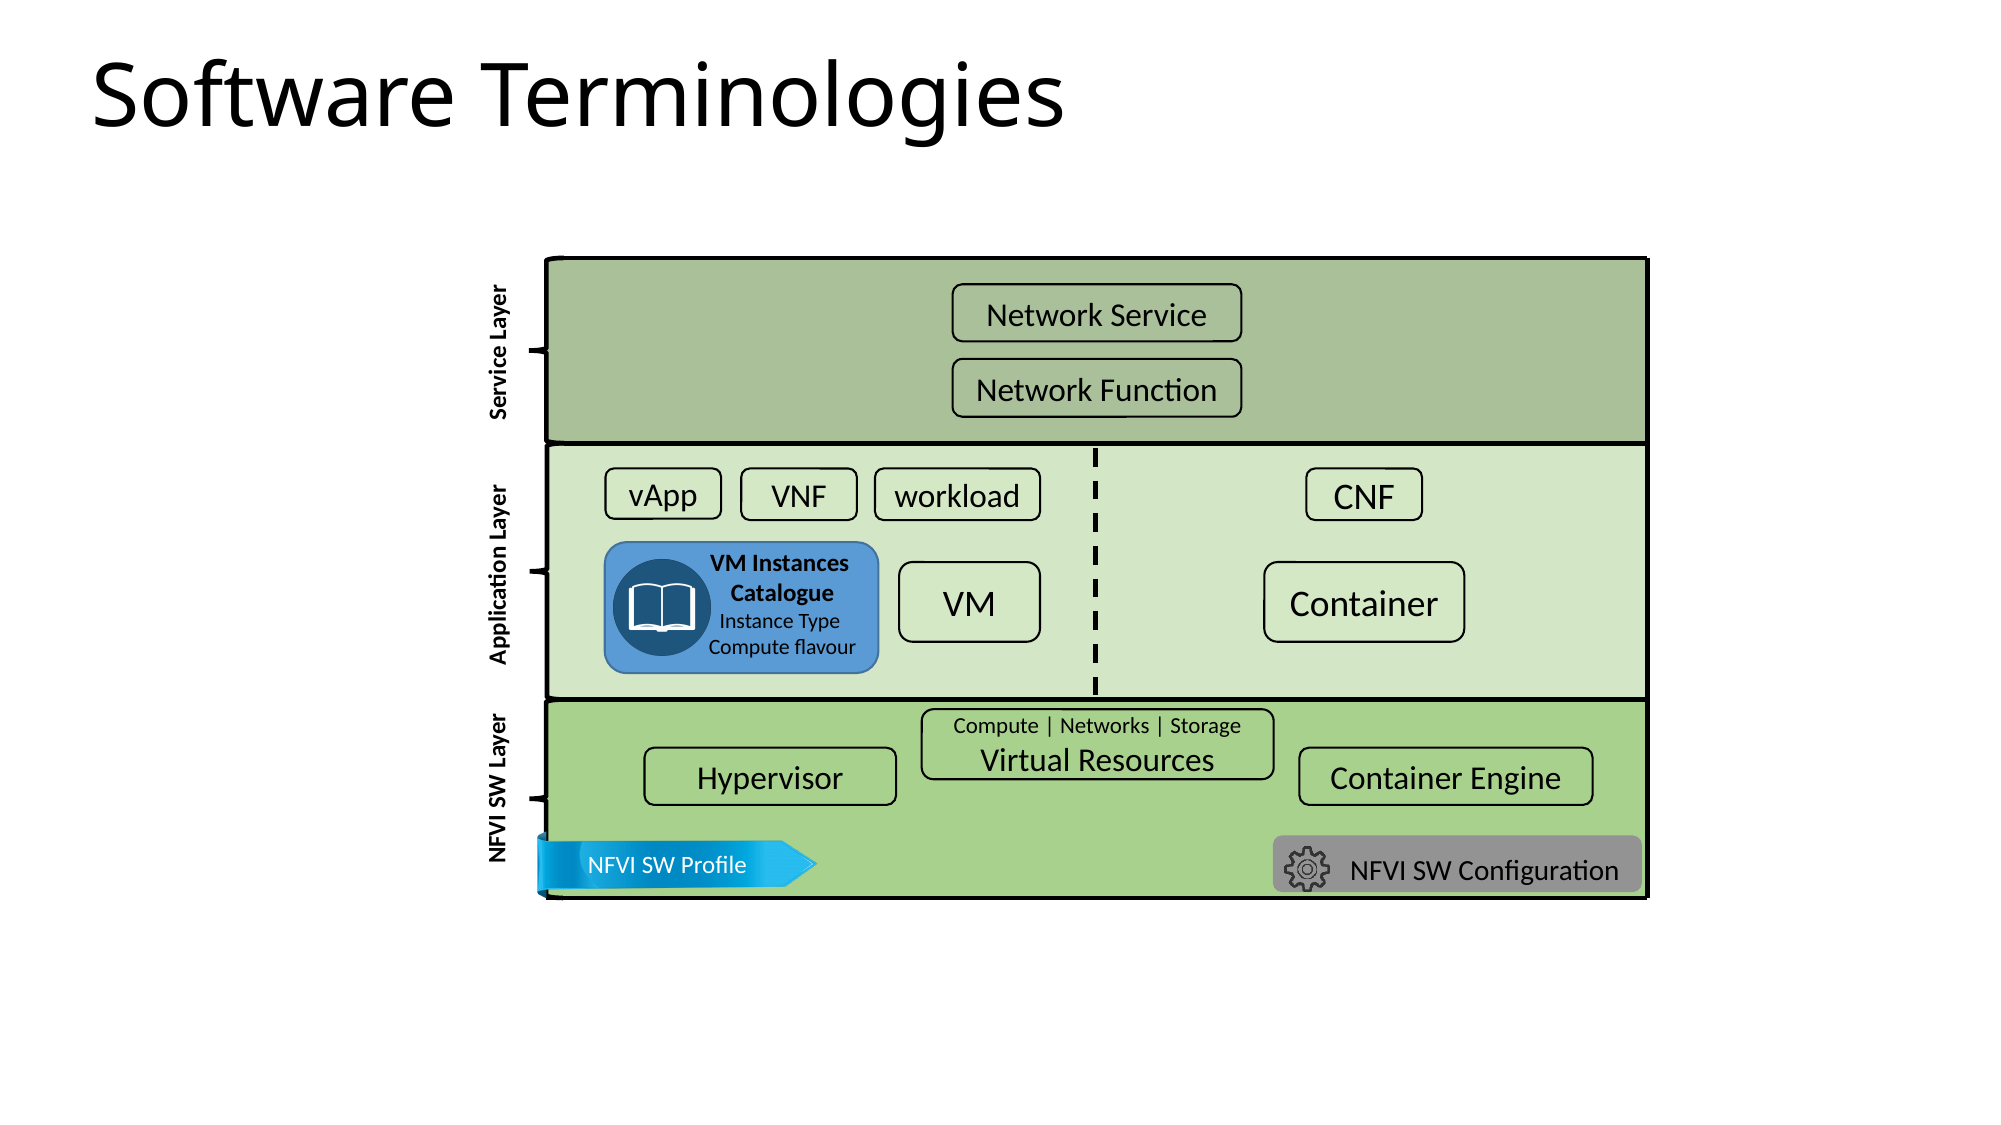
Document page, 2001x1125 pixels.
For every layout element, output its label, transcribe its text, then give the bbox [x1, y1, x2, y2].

title Software Terminologies [76, 42, 1802, 154]
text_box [473, 257, 1649, 900]
